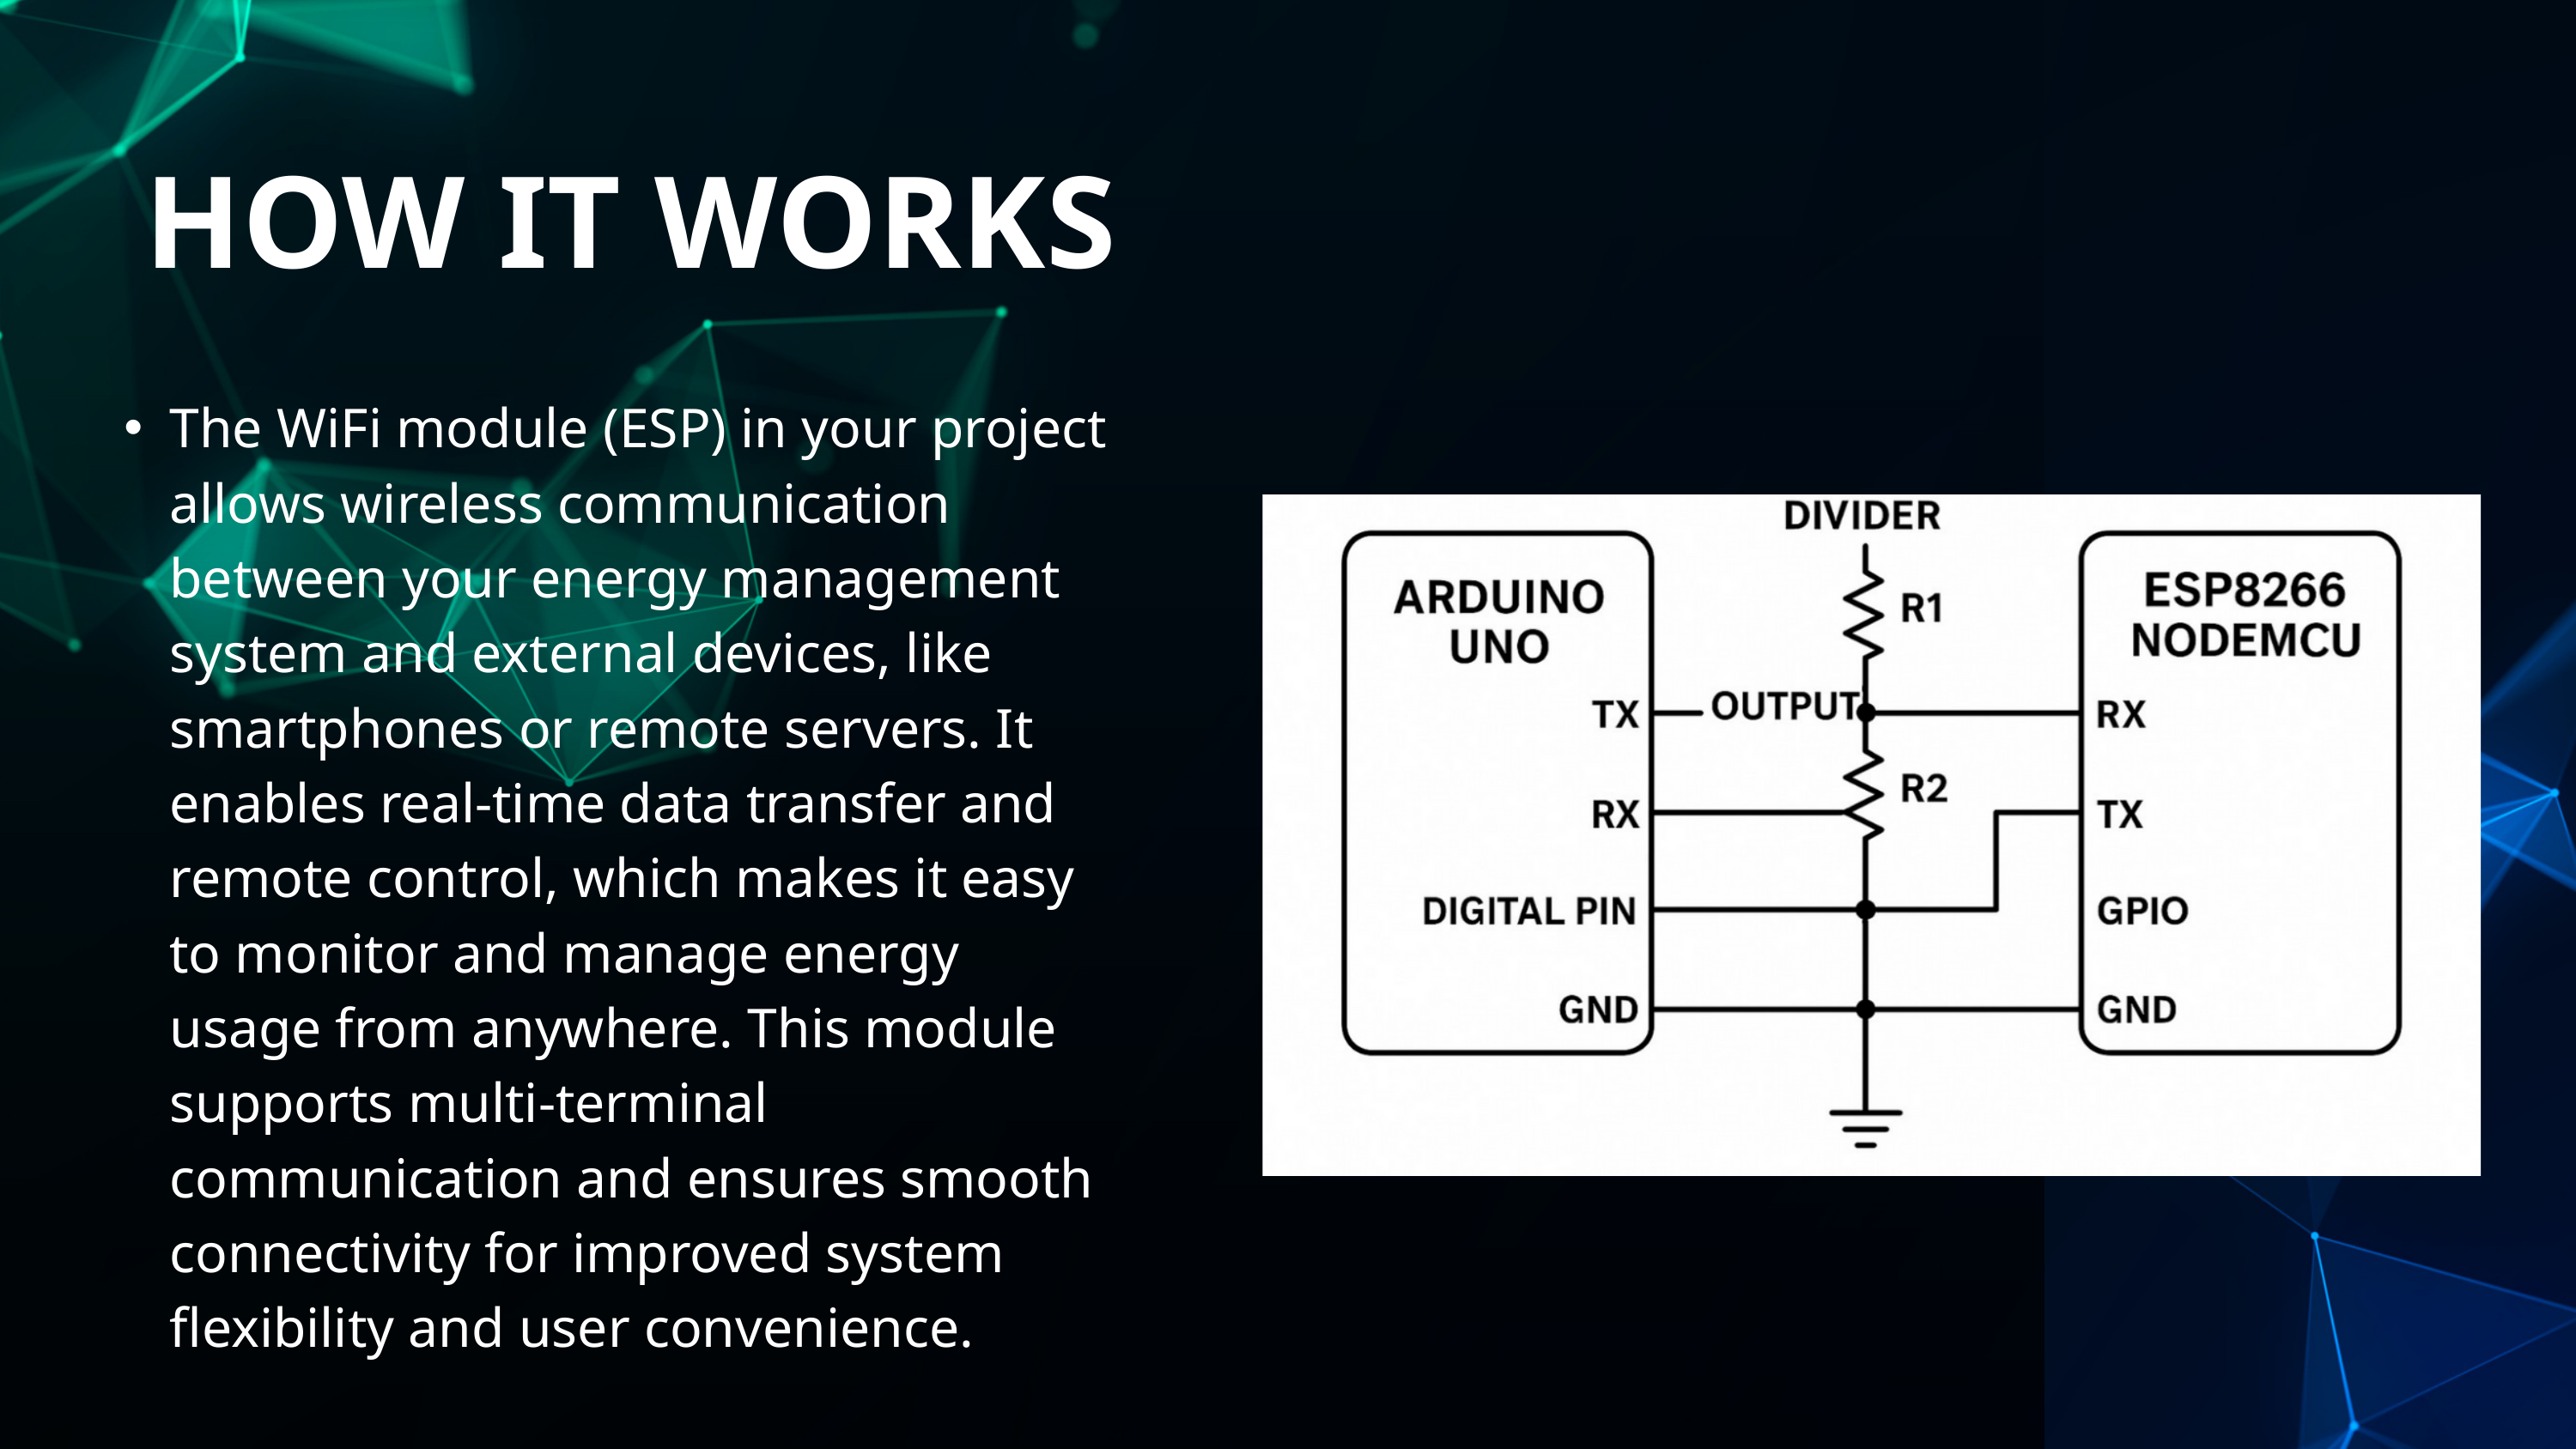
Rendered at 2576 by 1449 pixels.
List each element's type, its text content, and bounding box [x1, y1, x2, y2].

text_box [2044, 0, 2576, 1449]
text_box [0, 0, 2044, 1449]
text_box HOW IT WORKS [144, 149, 1157, 294]
text_box The WiFi module (ESP) in your project allows wireless communication between your energy management system and external devices, like smartphones or remote servers. It enables real-time data transfer and remote control, which makes it easy to monitor and manage energy usage from anywhere. This module supports multi-terminal communication and ensures smooth connectivity for improved system flexibility and user convenience. [78, 383, 1113, 1359]
text_box [1262, 494, 2482, 1177]
